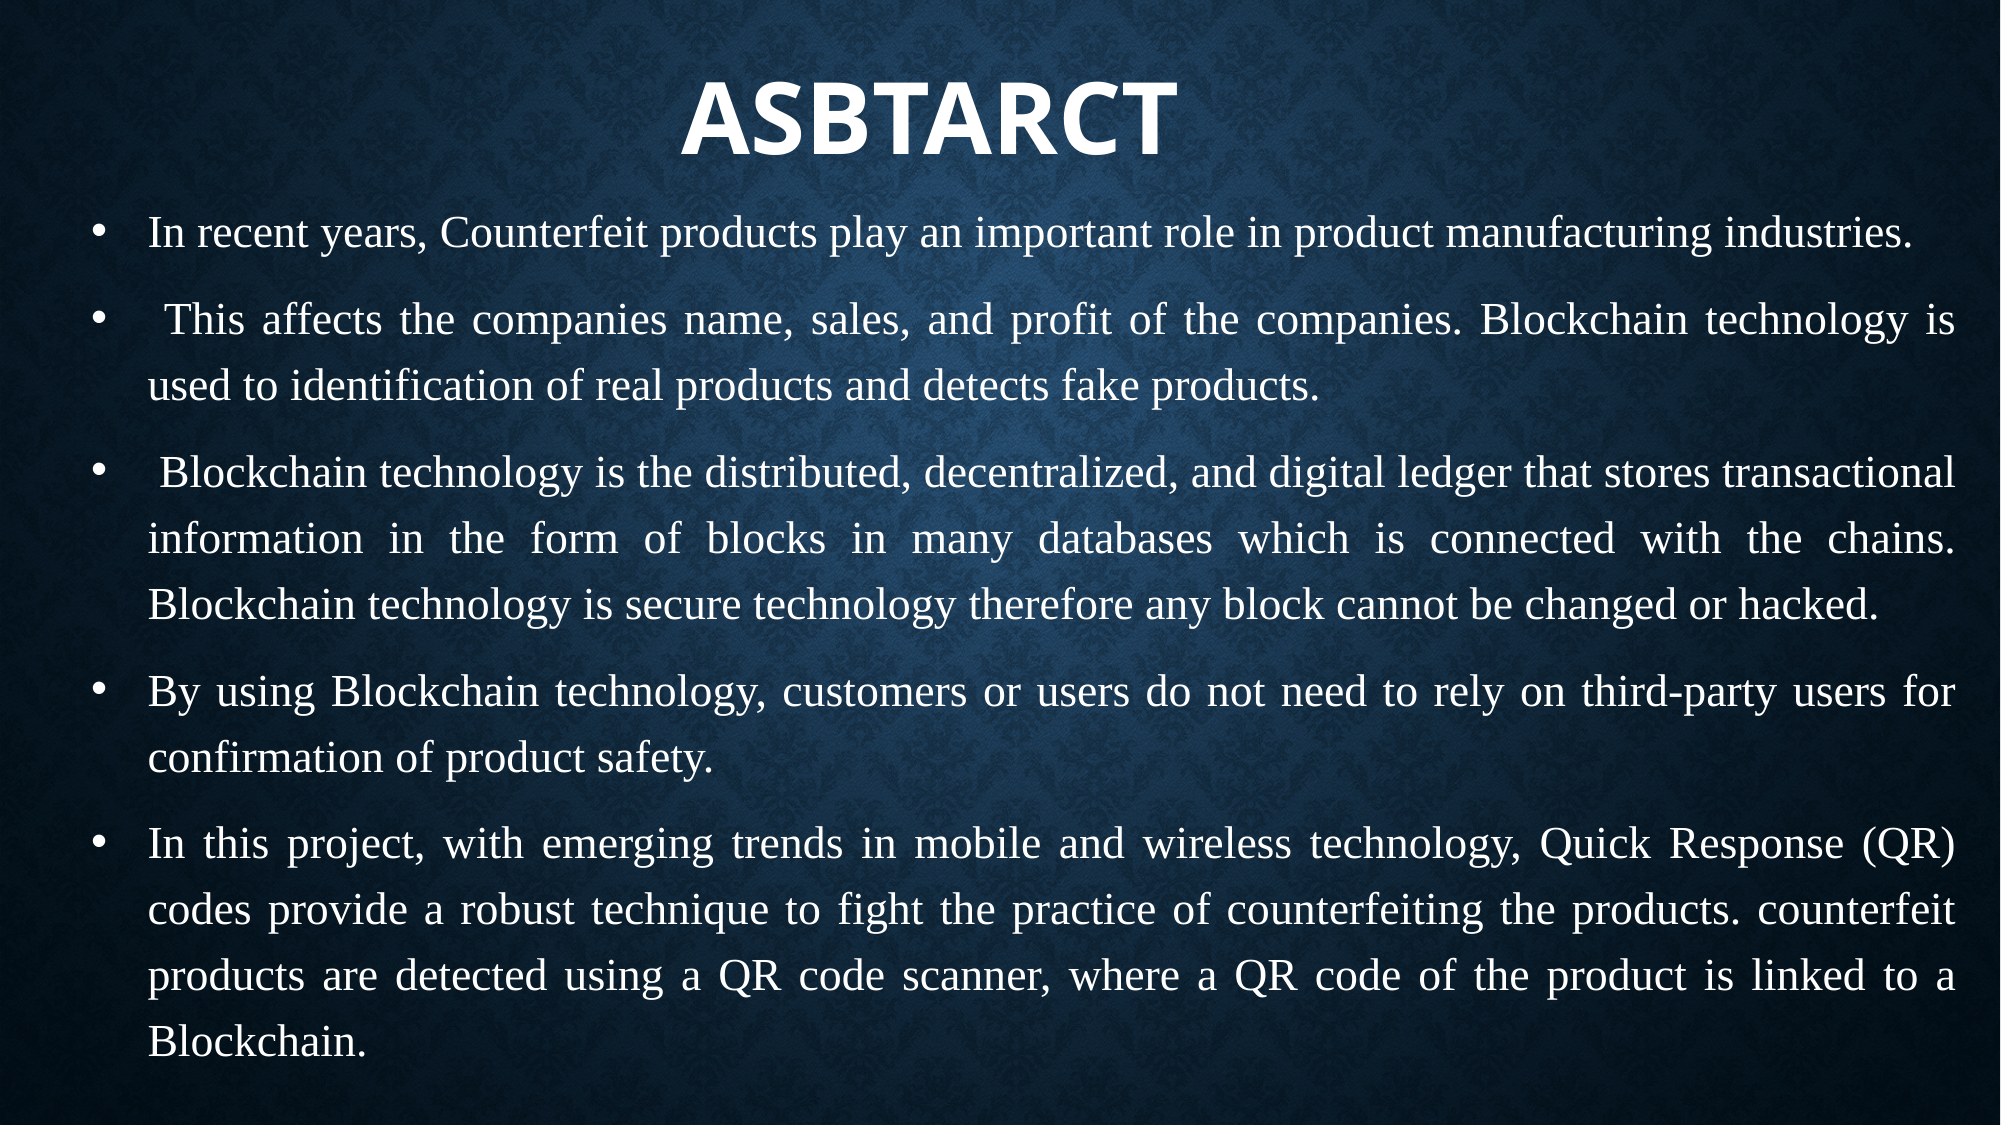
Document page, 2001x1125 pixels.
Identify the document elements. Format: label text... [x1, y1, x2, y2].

title ASBTARCT [492, 22, 1370, 183]
subtitle In recent years, Counterfeit products play an important role in product manufacturing industries. This affects the companies name, sales, and profit of the companies. Blockchain technology is used to identification of real products and detects fake products. Blockchain technology is the distributed, decentralized, and digital ledger that stores transactional information in the form of blocks in many databases which is connected with the chains. Blockchain technology is secure technology therefore any block cannot be changed or hacked. By using Blockchain technology, customers or users do not need to rely on third-party users for confirmation of product safety. In this project, with emerging trends in mobile and wireless technology, Quick Response (QR) codes provide a robust technique to fight the practice of counterfeiting the products. counterfeit products are detected using a QR code scanner, where a QR code of the product is linked to a Blockchain. [76, 183, 1973, 1075]
